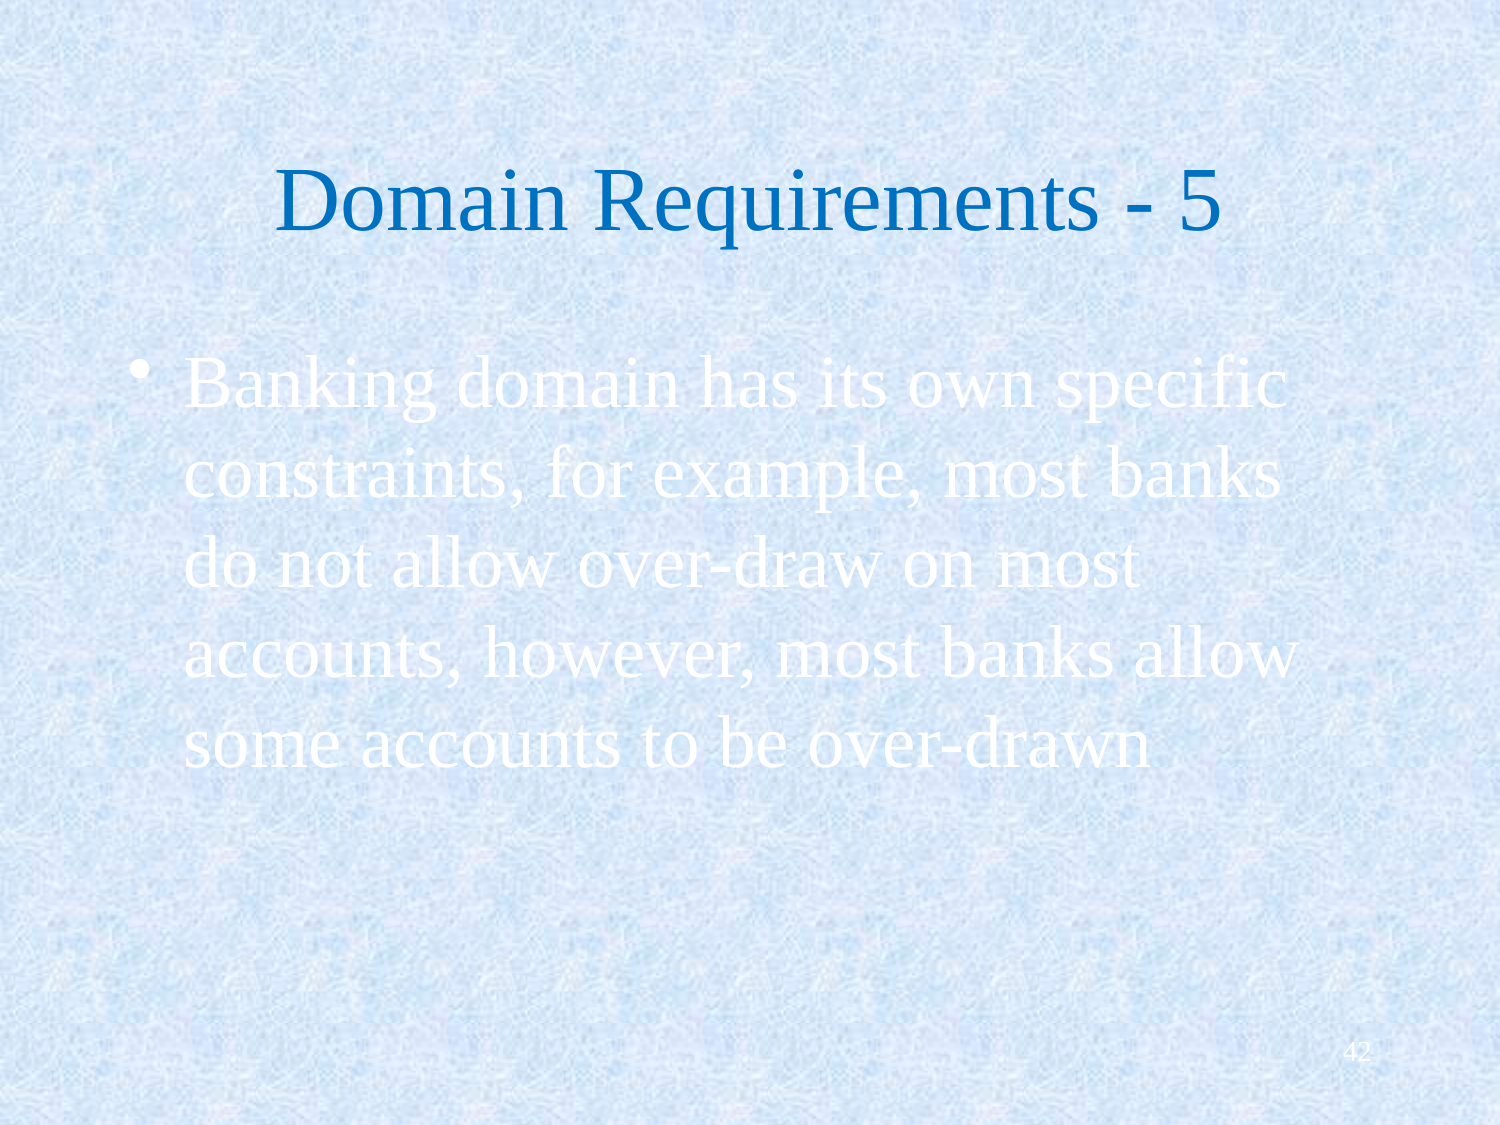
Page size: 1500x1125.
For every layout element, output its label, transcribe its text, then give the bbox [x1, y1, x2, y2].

title Domain Requirements - 5 [112, 99, 1388, 288]
list Banking domain has its own specific constraints, for example, most banks do not allow over-draw on most accounts, however, most banks allow some accounts to be over-drawn [112, 324, 1388, 1000]
slide_number 42 [1074, 1025, 1388, 1100]
picture [0, 0, 1500, 1125]
